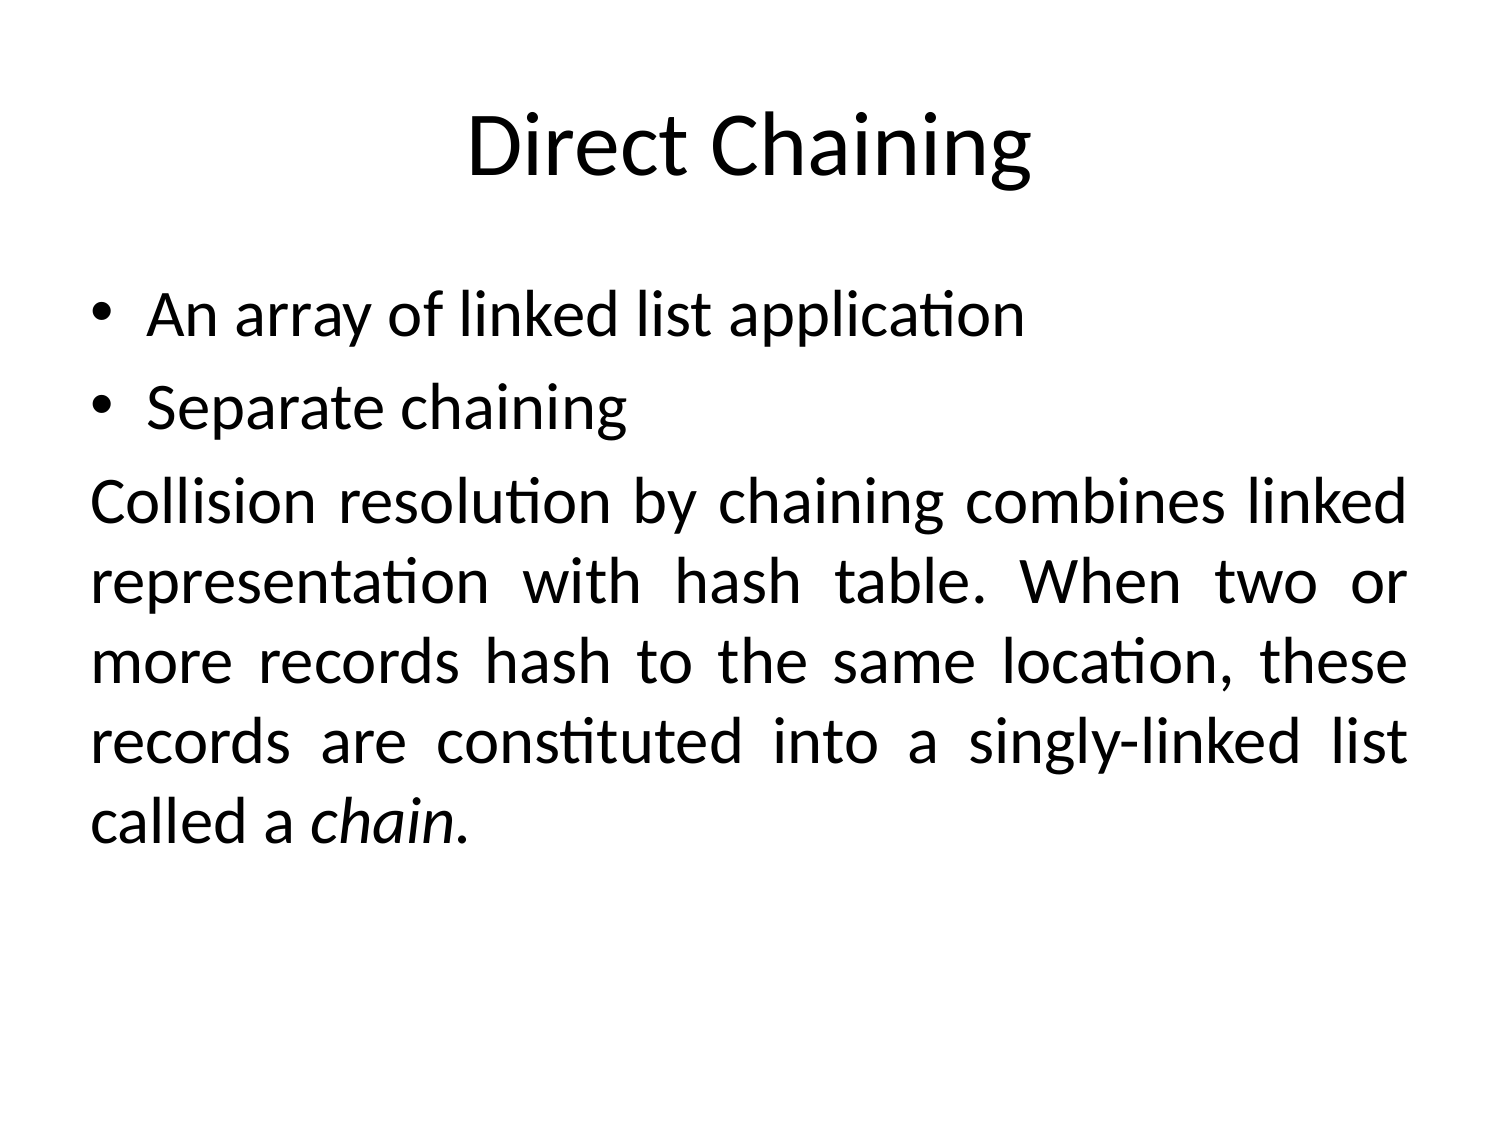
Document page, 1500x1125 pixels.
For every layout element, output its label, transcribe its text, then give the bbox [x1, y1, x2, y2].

list An array of linked list application Separate chaining Collision resolution by chaining combines linked representation with hash table. When two or more records hash to the same location, these records are constituted into a singly-linked list called a chain. [75, 262, 1425, 1005]
title Direct Chaining [75, 45, 1425, 233]
